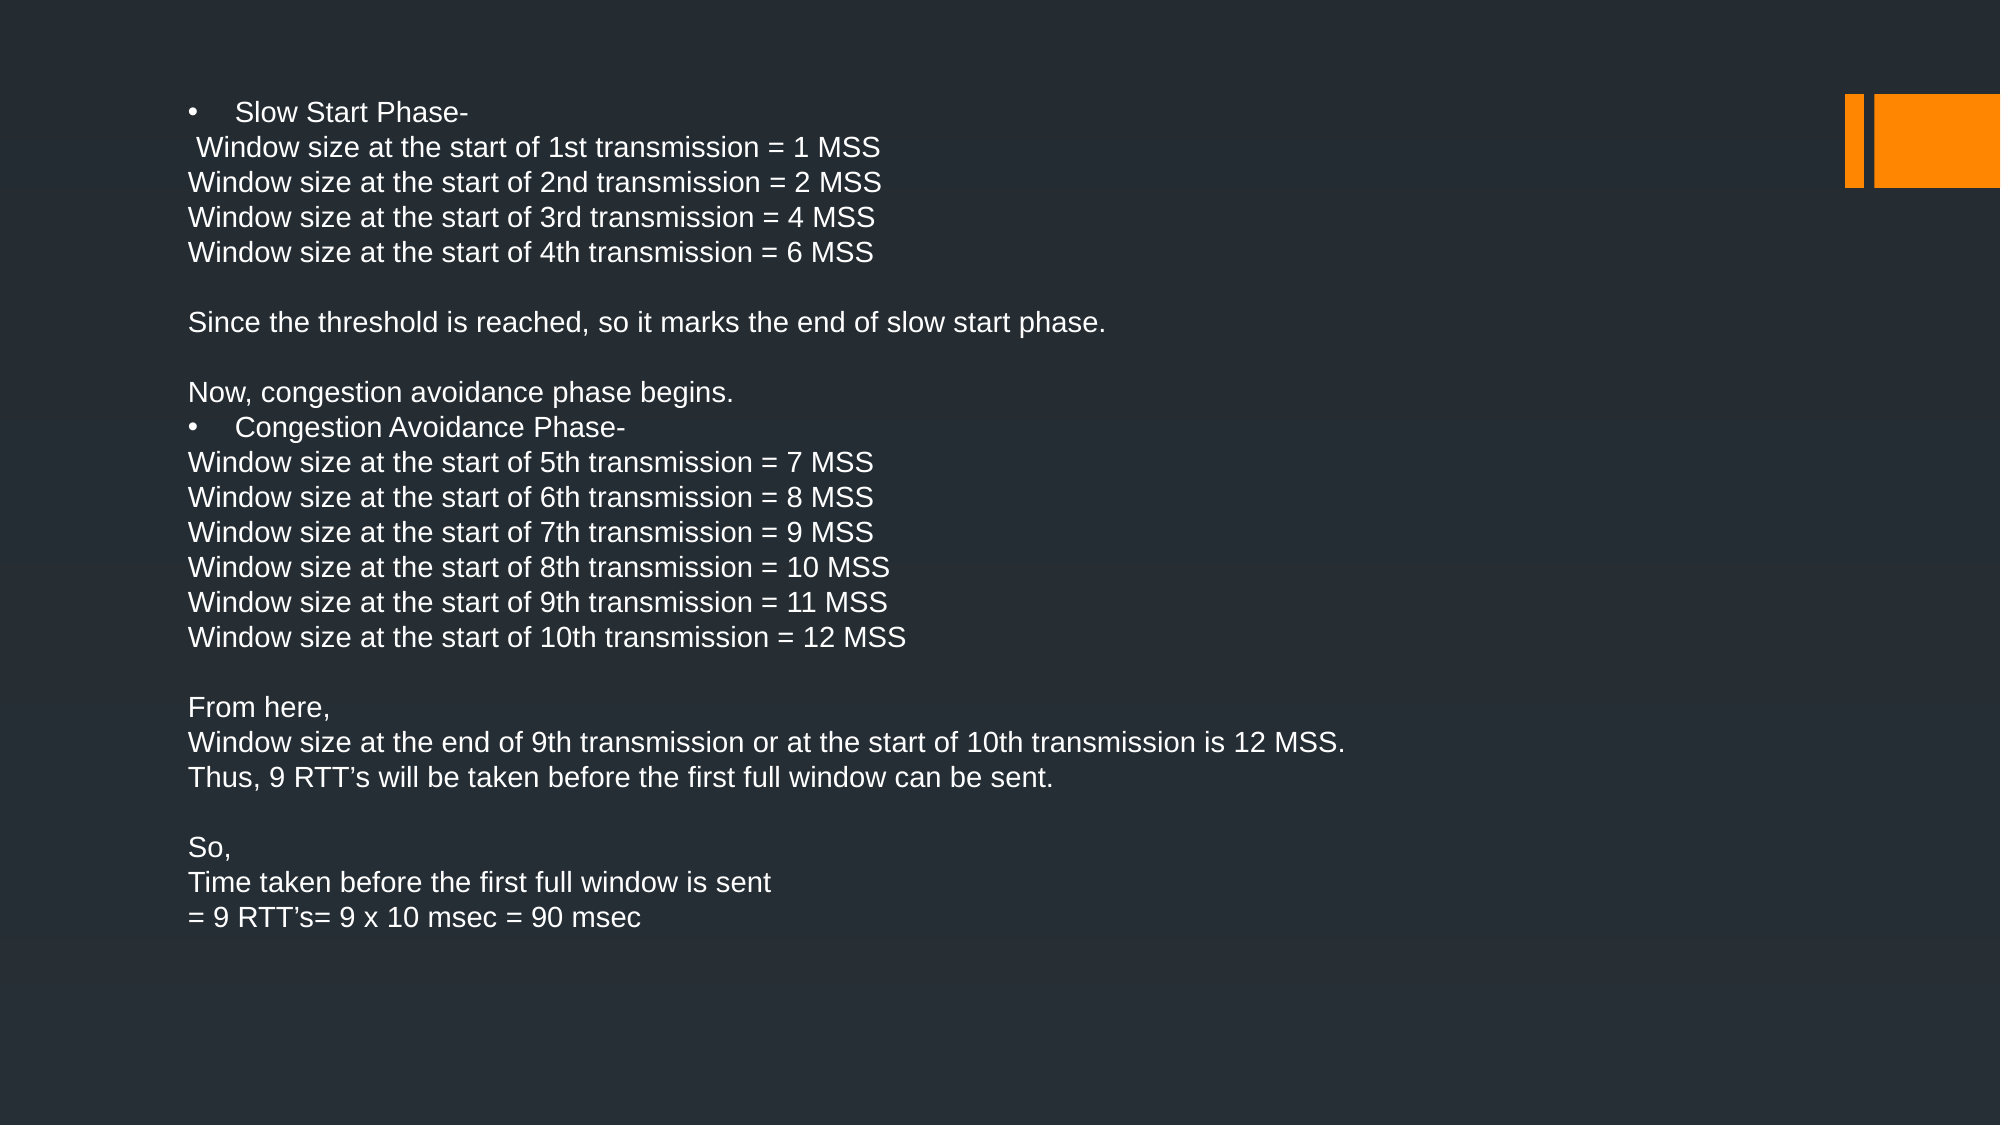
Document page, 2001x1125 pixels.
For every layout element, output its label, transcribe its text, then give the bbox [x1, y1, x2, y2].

text_box Slow Start Phase- Window size at the start of 1st transmission = 1 MSS Window size at the start of 2nd transmission = 2 MSS Window size at the start of 3rd transmission = 4 MSS Window size at the start of 4th transmission = 6 MSS Since the threshold is reached, so it marks the end of slow start phase. Now, congestion avoidance phase begins. Congestion Avoidance Phase- Window size at the start of 5th transmission = 7 MSS Window size at the start of 6th transmission = 8 MSS Window size at the start of 7th transmission = 9 MSS Window size at the start of 8th transmission = 10 MSS Window size at the start of 9th transmission = 11 MSS Window size at the start of 10th transmission = 12 MSS From here, Window size at the end of 9th transmission or at the start of 10th transmission is 12 MSS. Thus, 9 RTT’s will be taken before the first full window can be sent. So, Time taken before the first full window is sent = 9 RTT’s= 9 x 10 msec = 90 msec [173, 86, 1808, 941]
